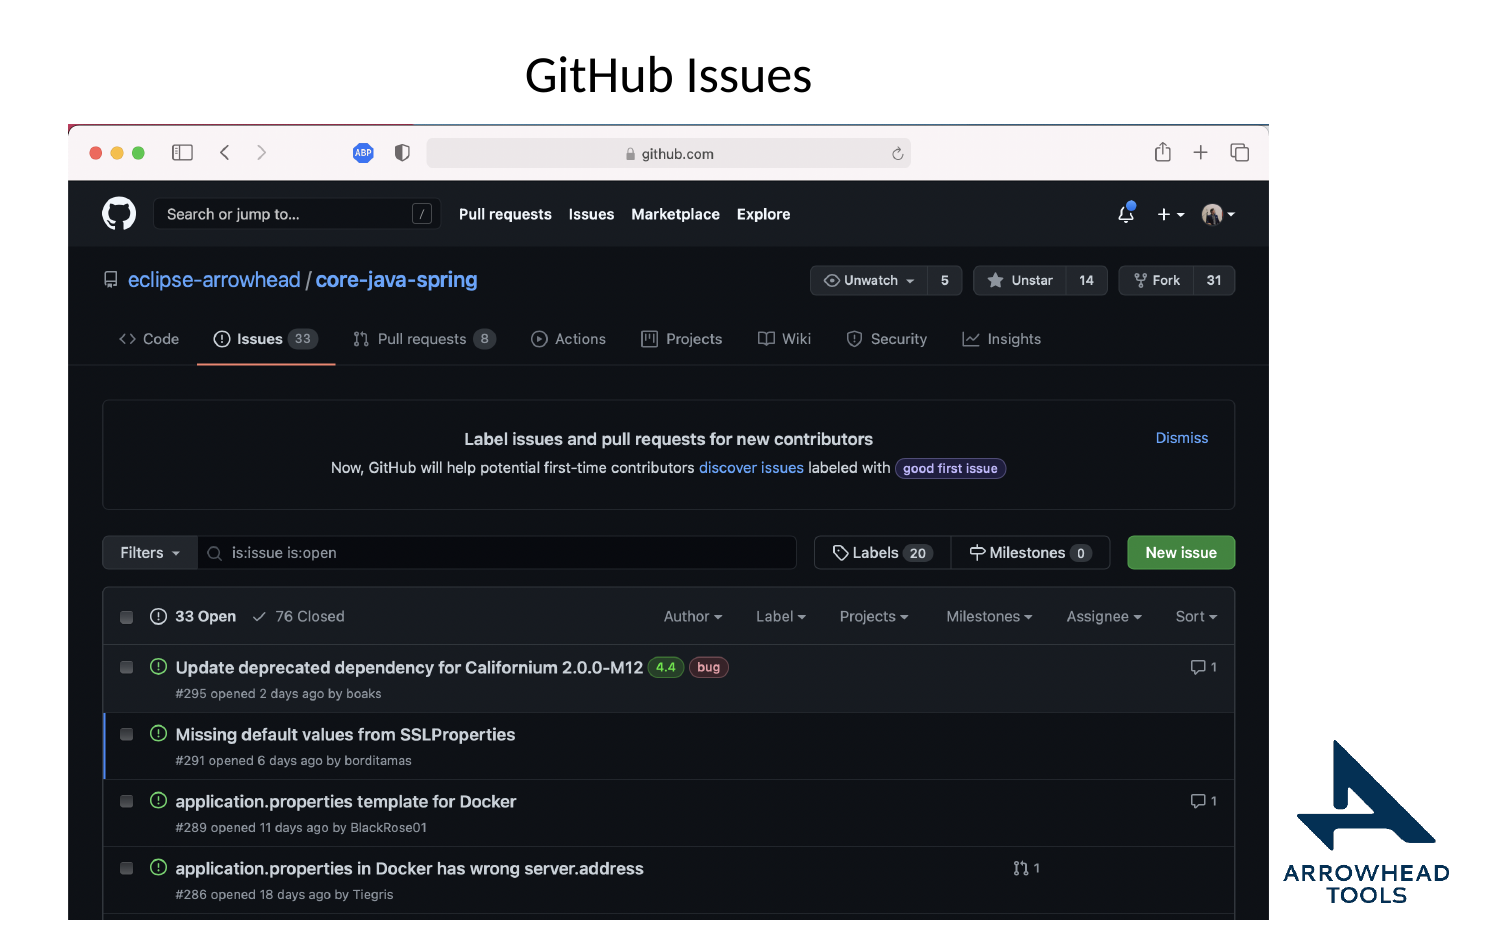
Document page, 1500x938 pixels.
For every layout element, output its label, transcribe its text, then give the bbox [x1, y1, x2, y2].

title GitHub Issues [57, 32, 1280, 130]
picture [1283, 740, 1449, 903]
picture [68, 124, 1270, 920]
